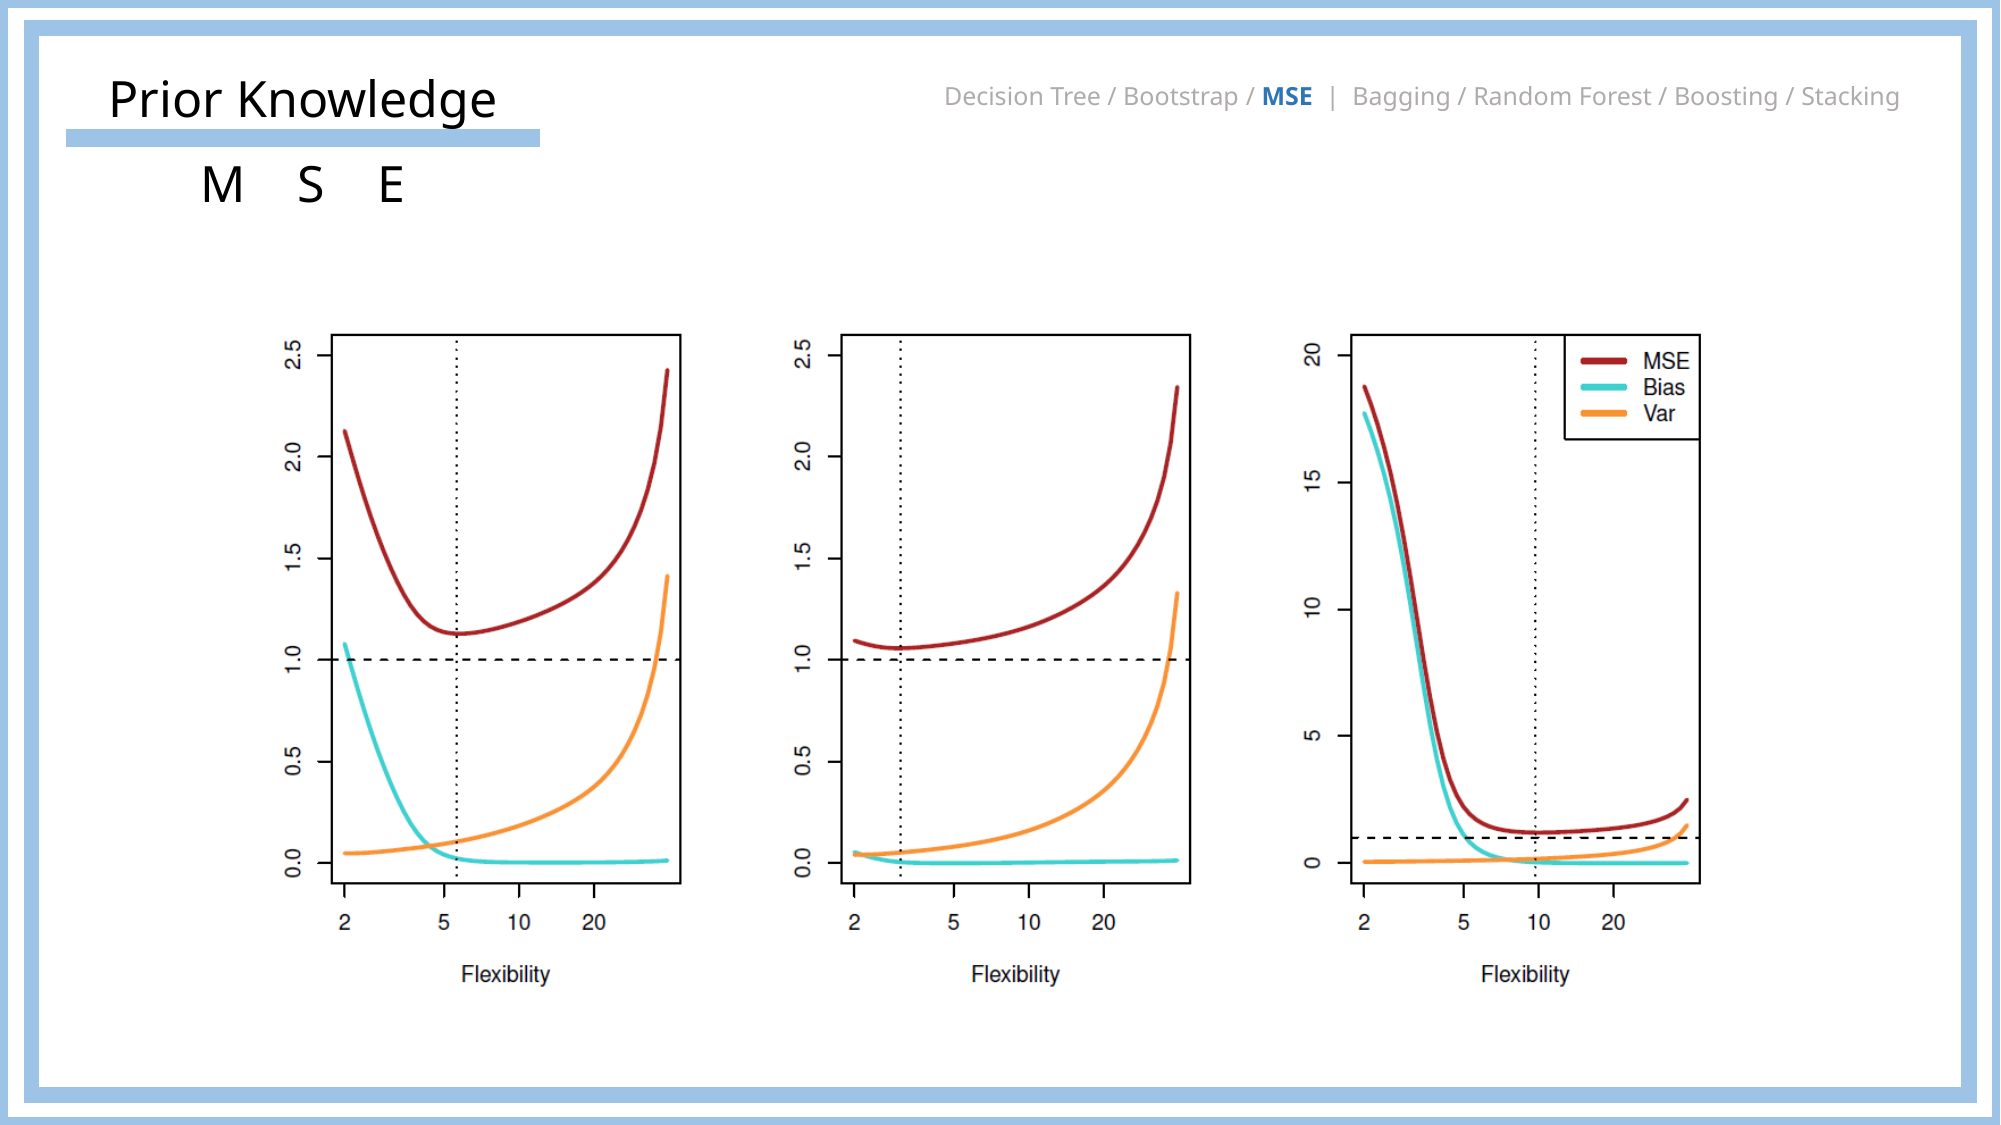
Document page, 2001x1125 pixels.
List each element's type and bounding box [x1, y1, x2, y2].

text_box [0, 0, 2000, 1125]
text_box [66, 59, 540, 221]
